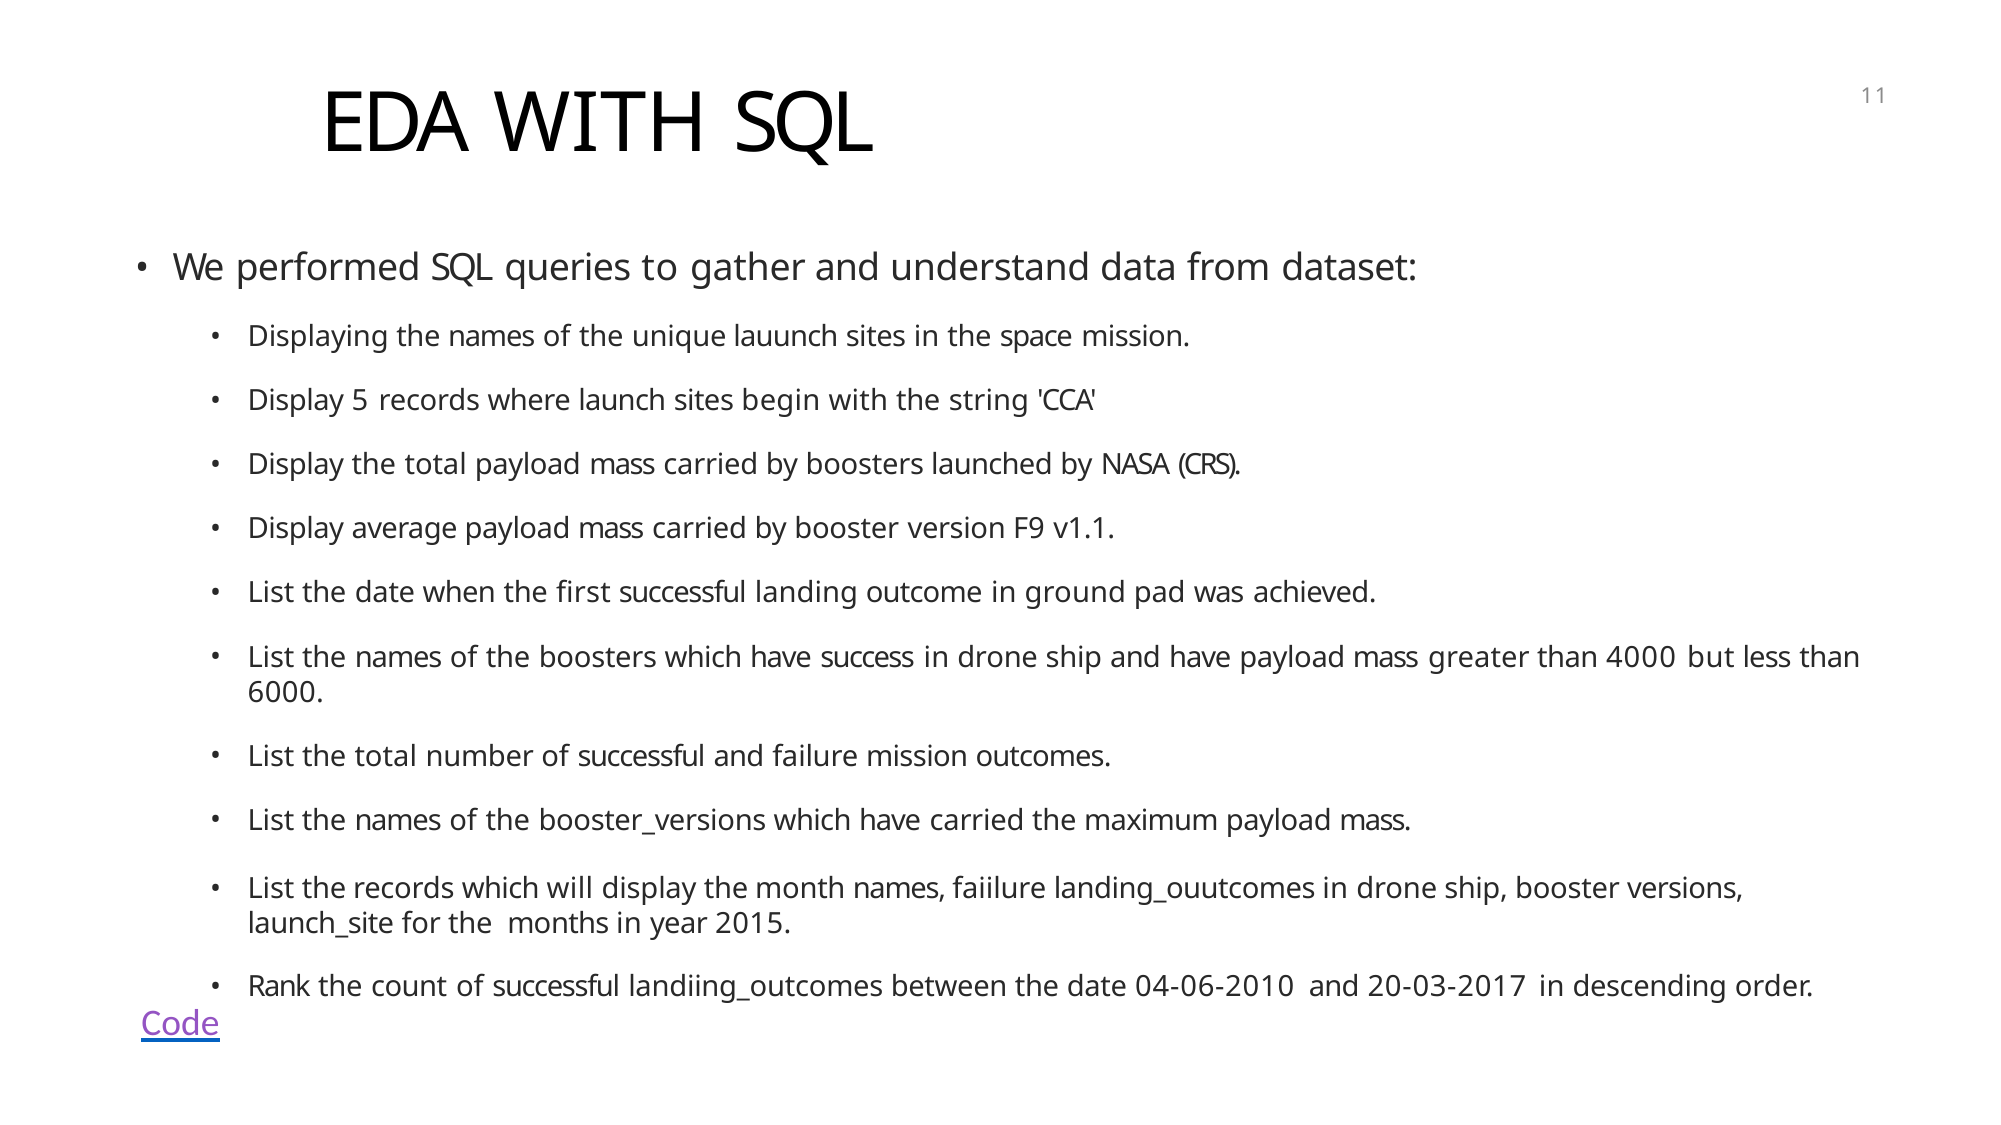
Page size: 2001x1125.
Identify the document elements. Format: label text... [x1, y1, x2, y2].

slide_number 11 [1437, 0, 1888, 419]
title EDA with SQL [139, 21, 875, 213]
text_box We performed SQL queries to gather and understand data from dataset: Displaying the names of the unique lauunch sites in the space mission. Display 5 records where launch sites begin with the string 'CCA' Display the total payload mass carried by boosters launched by NASA (CRS). Display average payload mass carried by booster version F9 v1.1. List the date when the first successful landing outcome in ground pad was achieved. List the names of the boosters which have success in drone ship and have payload mass greater than 4000 but less than 6000. List the total number of successful and failure mission outcomes. List the names of the booster_versions which have carried the maximum payload mass. List the records which will display the month names, faiilure landing_ouutcomes in drone ship, booster versions, launch_site for the months in year 2015. Rank the count of successful landiing_outcomes between the date 04-06-2010 and 20-03-2017 in descending order. [132, 241, 1888, 1003]
text_box Code [139, 1005, 330, 1043]
